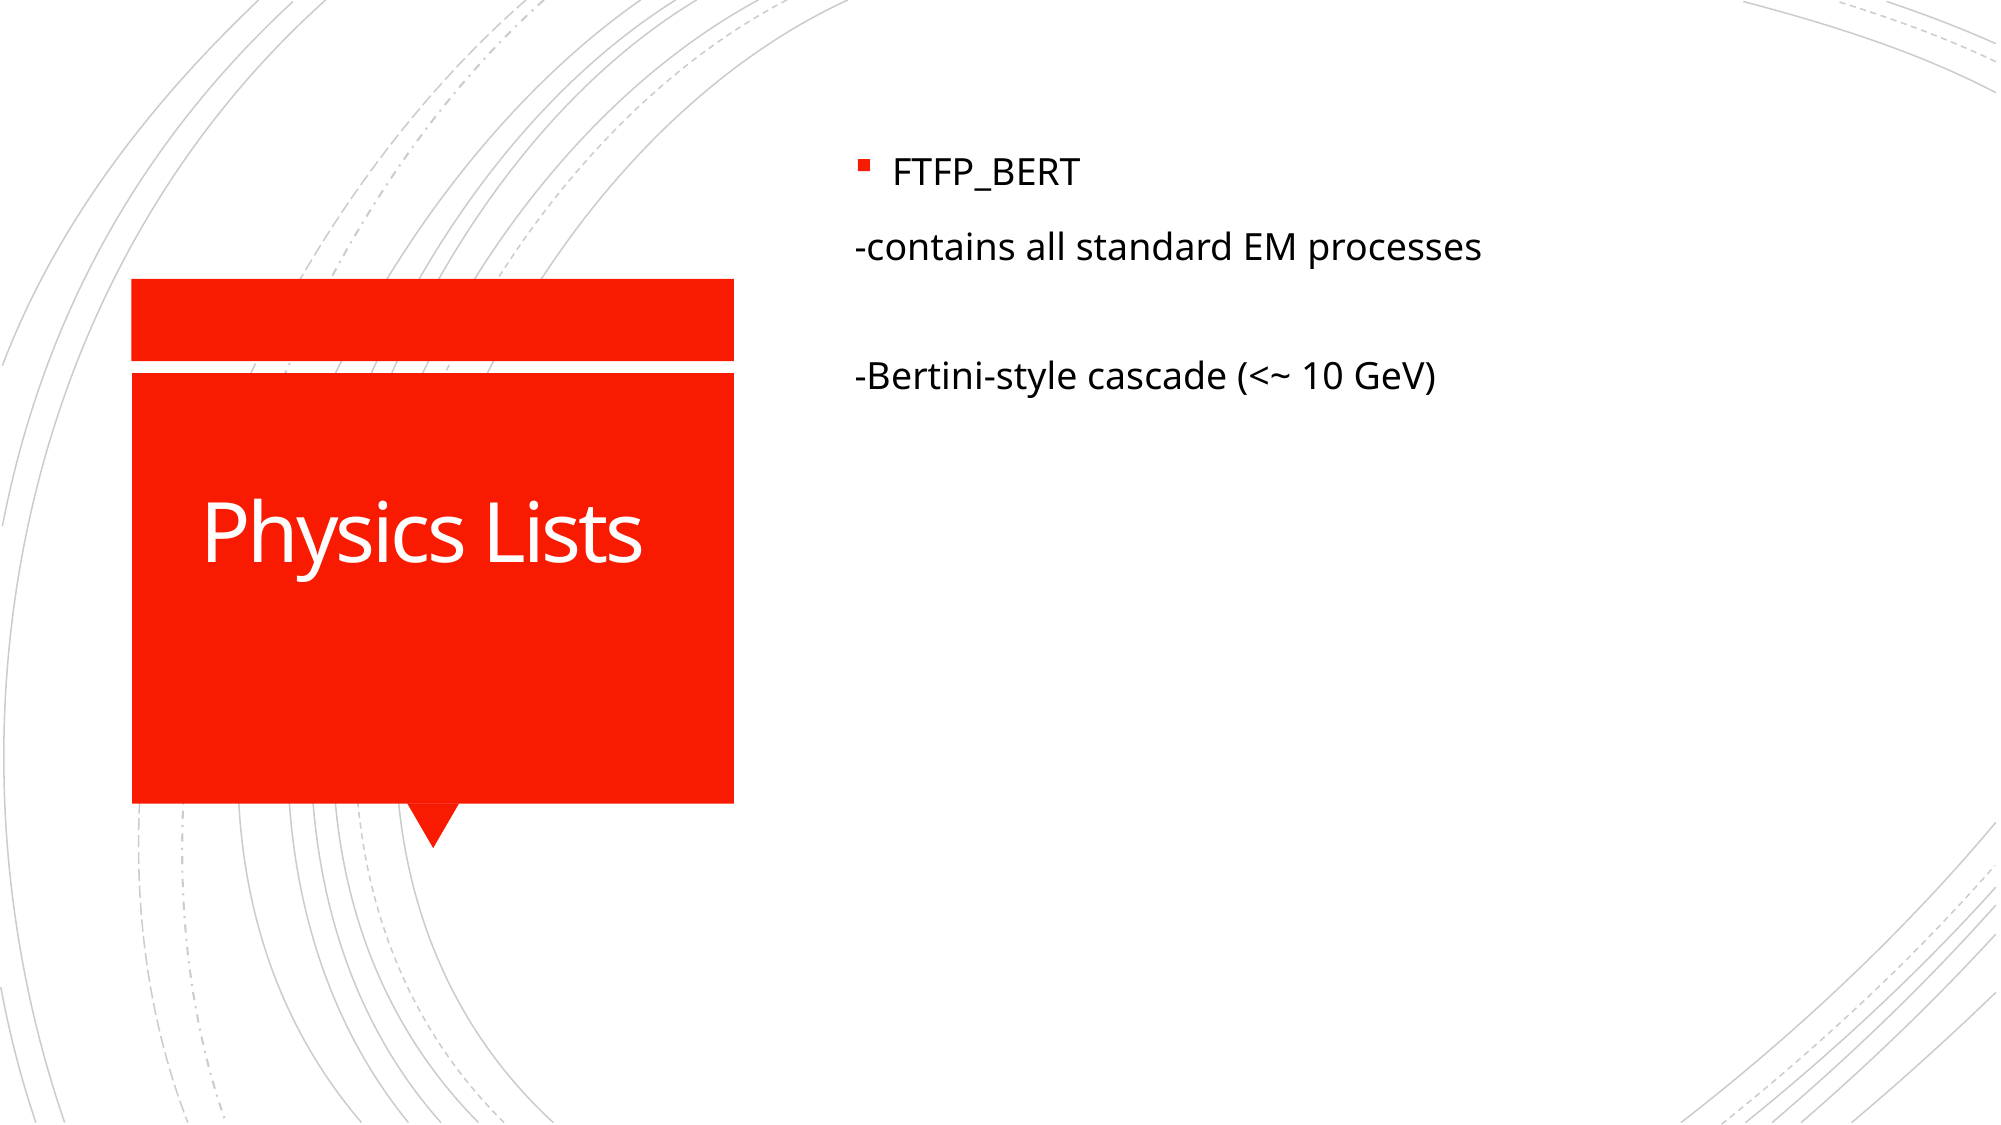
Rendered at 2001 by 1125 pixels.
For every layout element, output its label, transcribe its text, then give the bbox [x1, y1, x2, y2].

list FTFP_BERT -contains all standard EM processes -Bertini-style cascade (<~ 10 GeV) [839, 131, 1871, 993]
title Physics Lists [145, 385, 720, 789]
